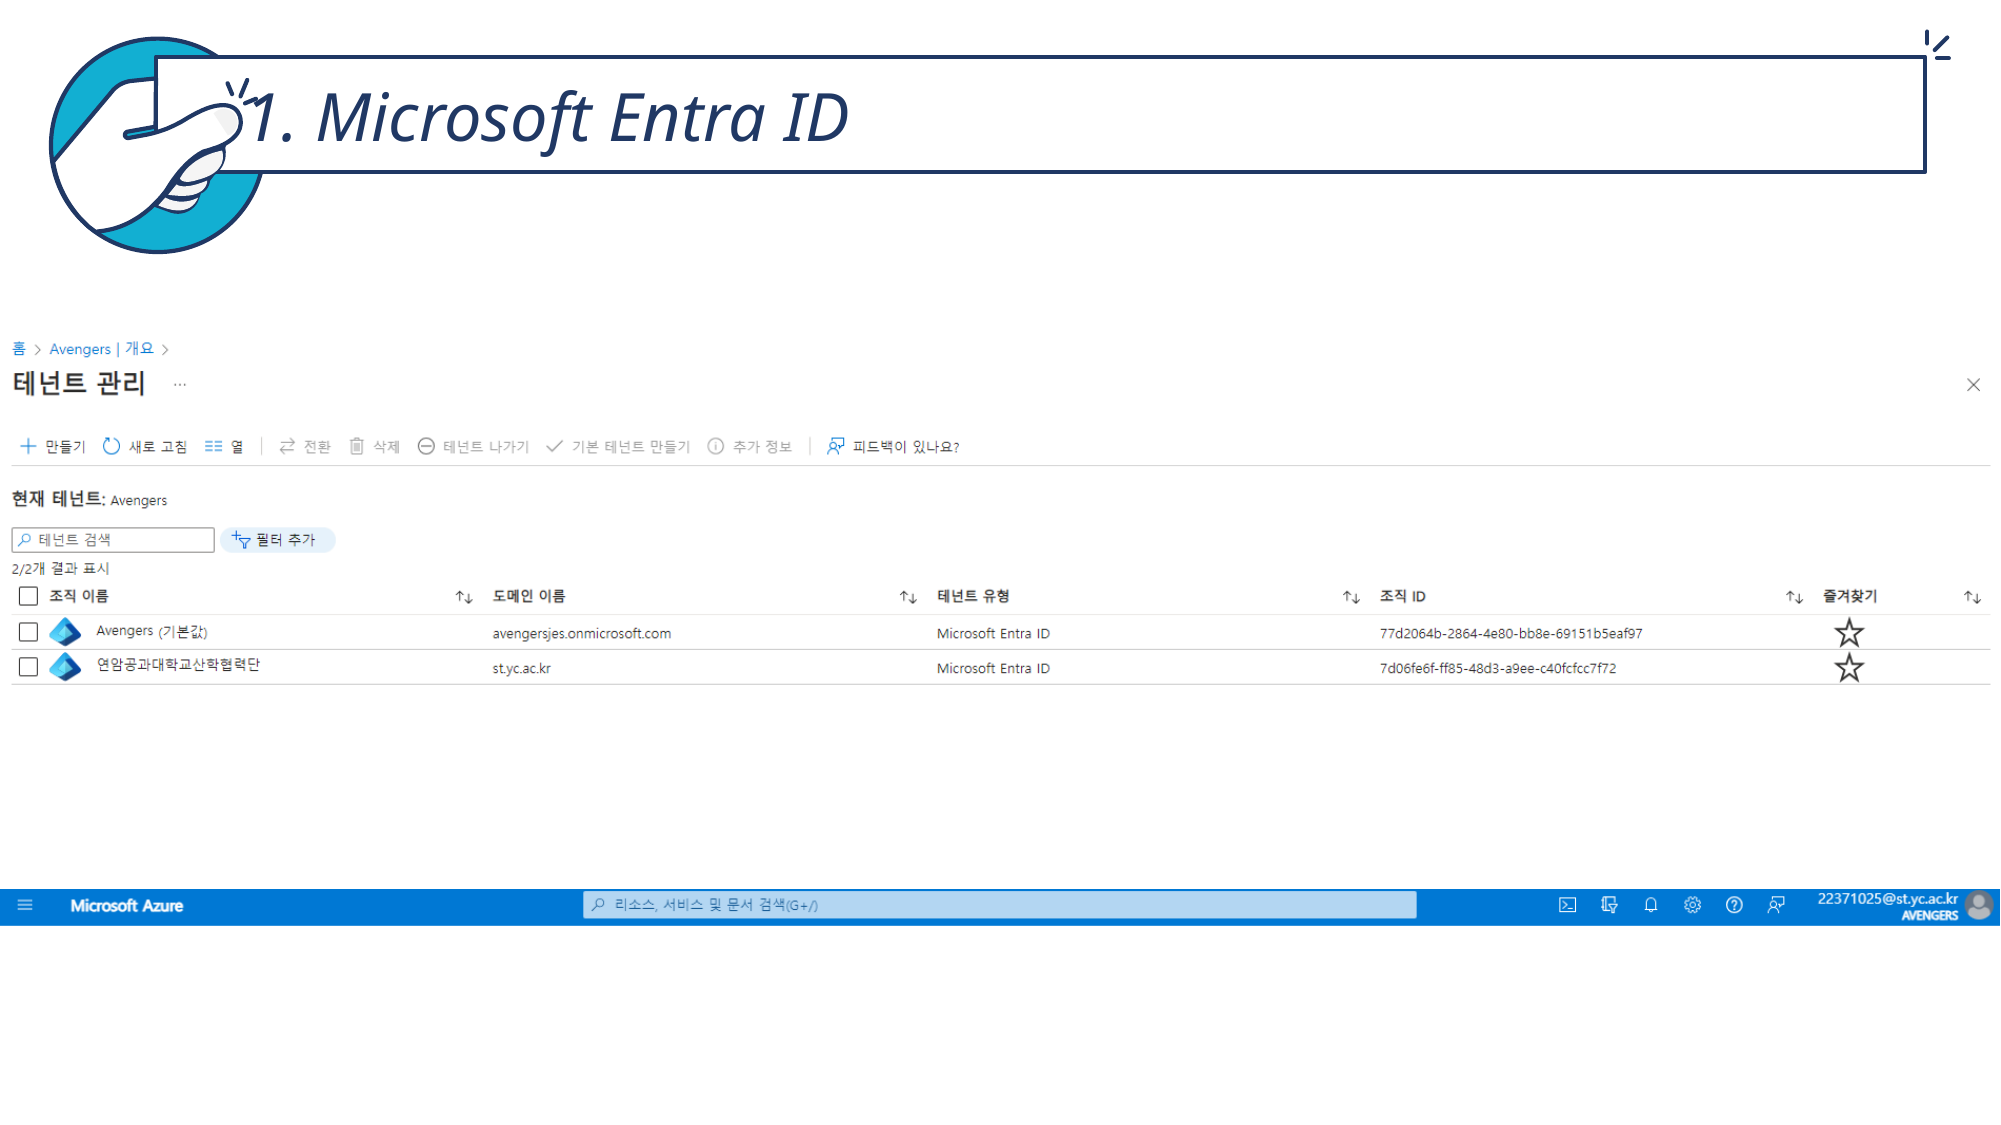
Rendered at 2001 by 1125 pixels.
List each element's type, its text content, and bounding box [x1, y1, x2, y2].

text_box [114, 244, 201, 254]
text_box 1. Microsoft Entra ID [156, 56, 1925, 173]
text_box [58, 77, 254, 244]
picture [0, 889, 2000, 930]
text_box [74, 37, 218, 77]
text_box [1927, 31, 1950, 59]
picture [0, 333, 2000, 688]
text_box [49, 104, 58, 161]
text_box [254, 173, 262, 194]
